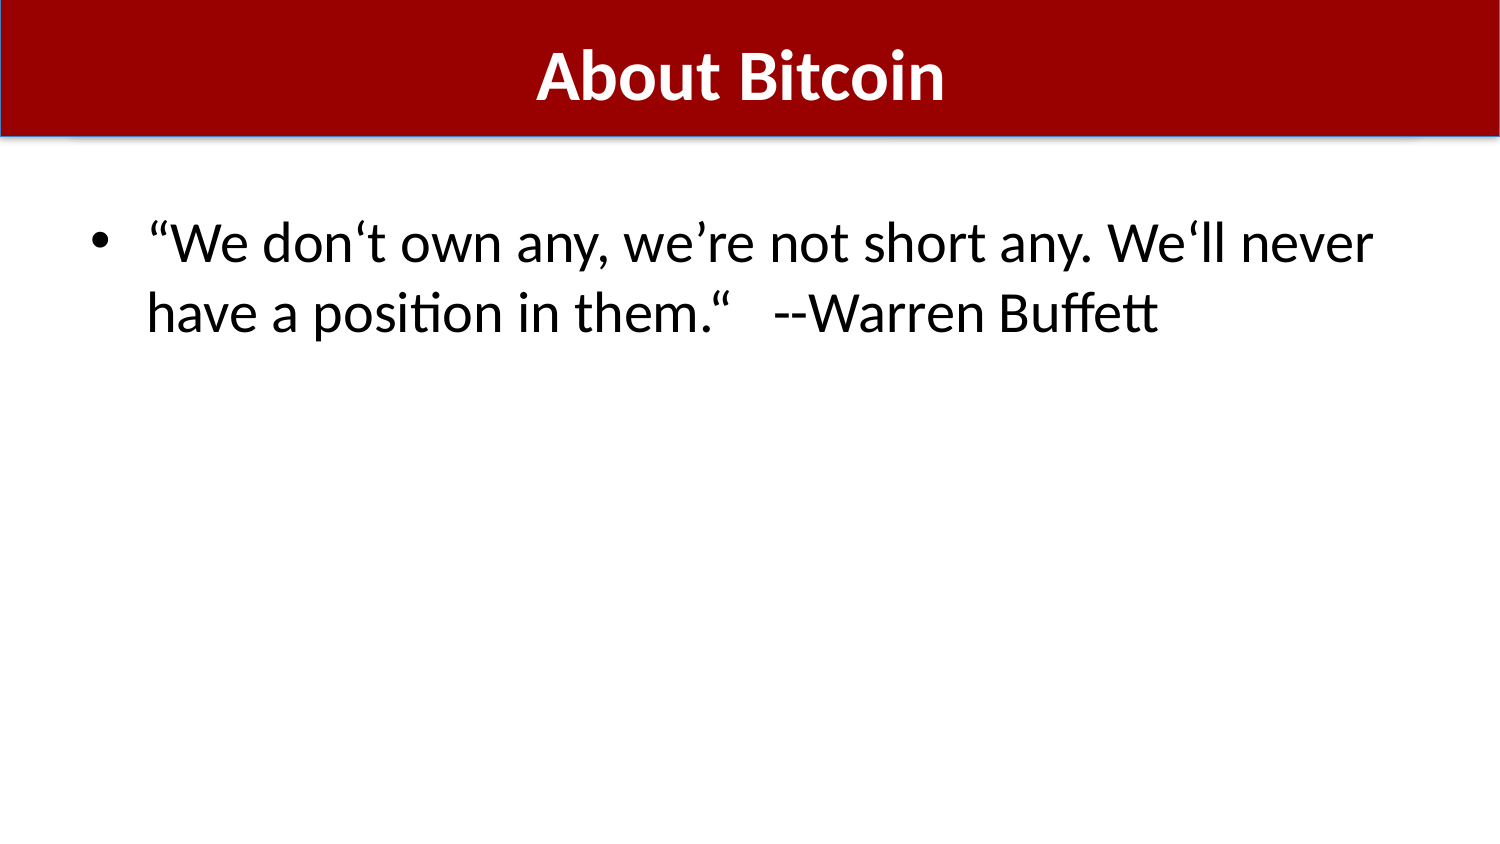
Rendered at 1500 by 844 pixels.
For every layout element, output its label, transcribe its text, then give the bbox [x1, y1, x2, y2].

title About Bitcoin [75, 20, 1425, 123]
list “We don‘t own any, we’re not short any. We‘ll never have a position in them.“ --Warren Buffett [74, 196, 1426, 824]
